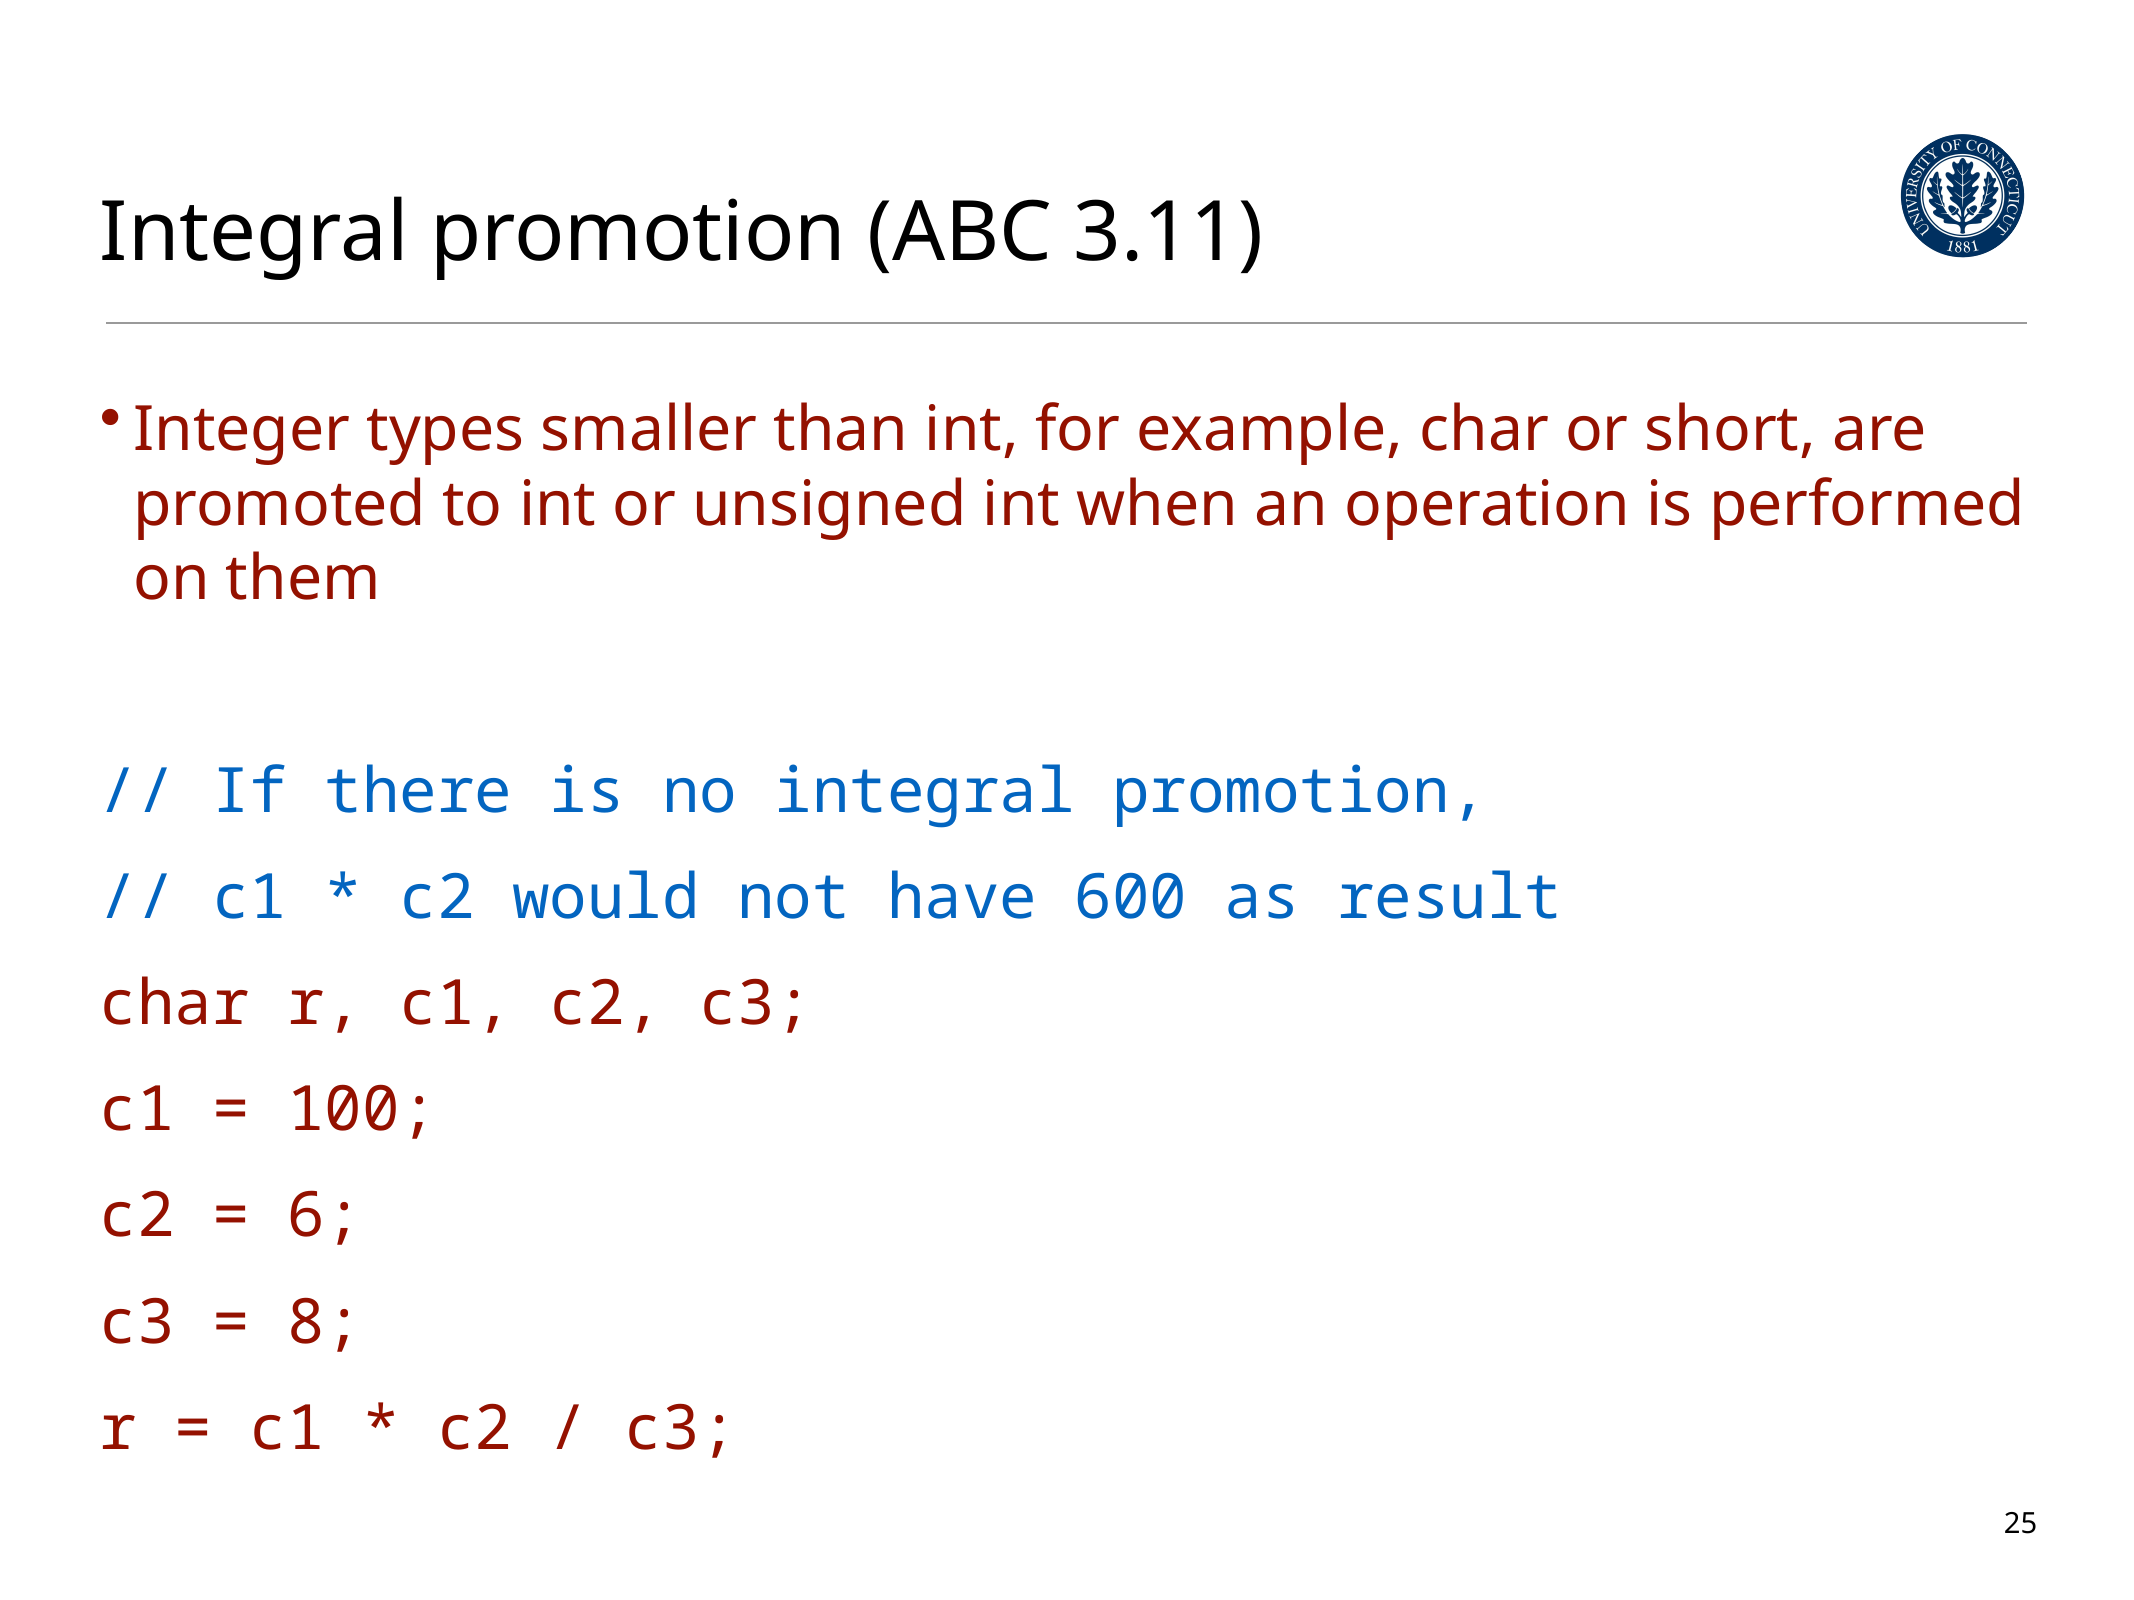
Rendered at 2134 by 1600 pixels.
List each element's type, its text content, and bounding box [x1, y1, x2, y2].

list Integer types smaller than int, for example, char or short, are promoted to int or unsigned int when an operation is performed on them // If there is no integral promotion, // c1 * c2 would not have 600 as result char r, c1, c2, c3; c1 = 100; c2 = 6; c3 = 8; r = c1 * c2 / c3; [93, 380, 2041, 1459]
title Integral promotion (ABC 3.11) [93, 53, 2041, 284]
slide_number 25 [1996, 1497, 2045, 1544]
